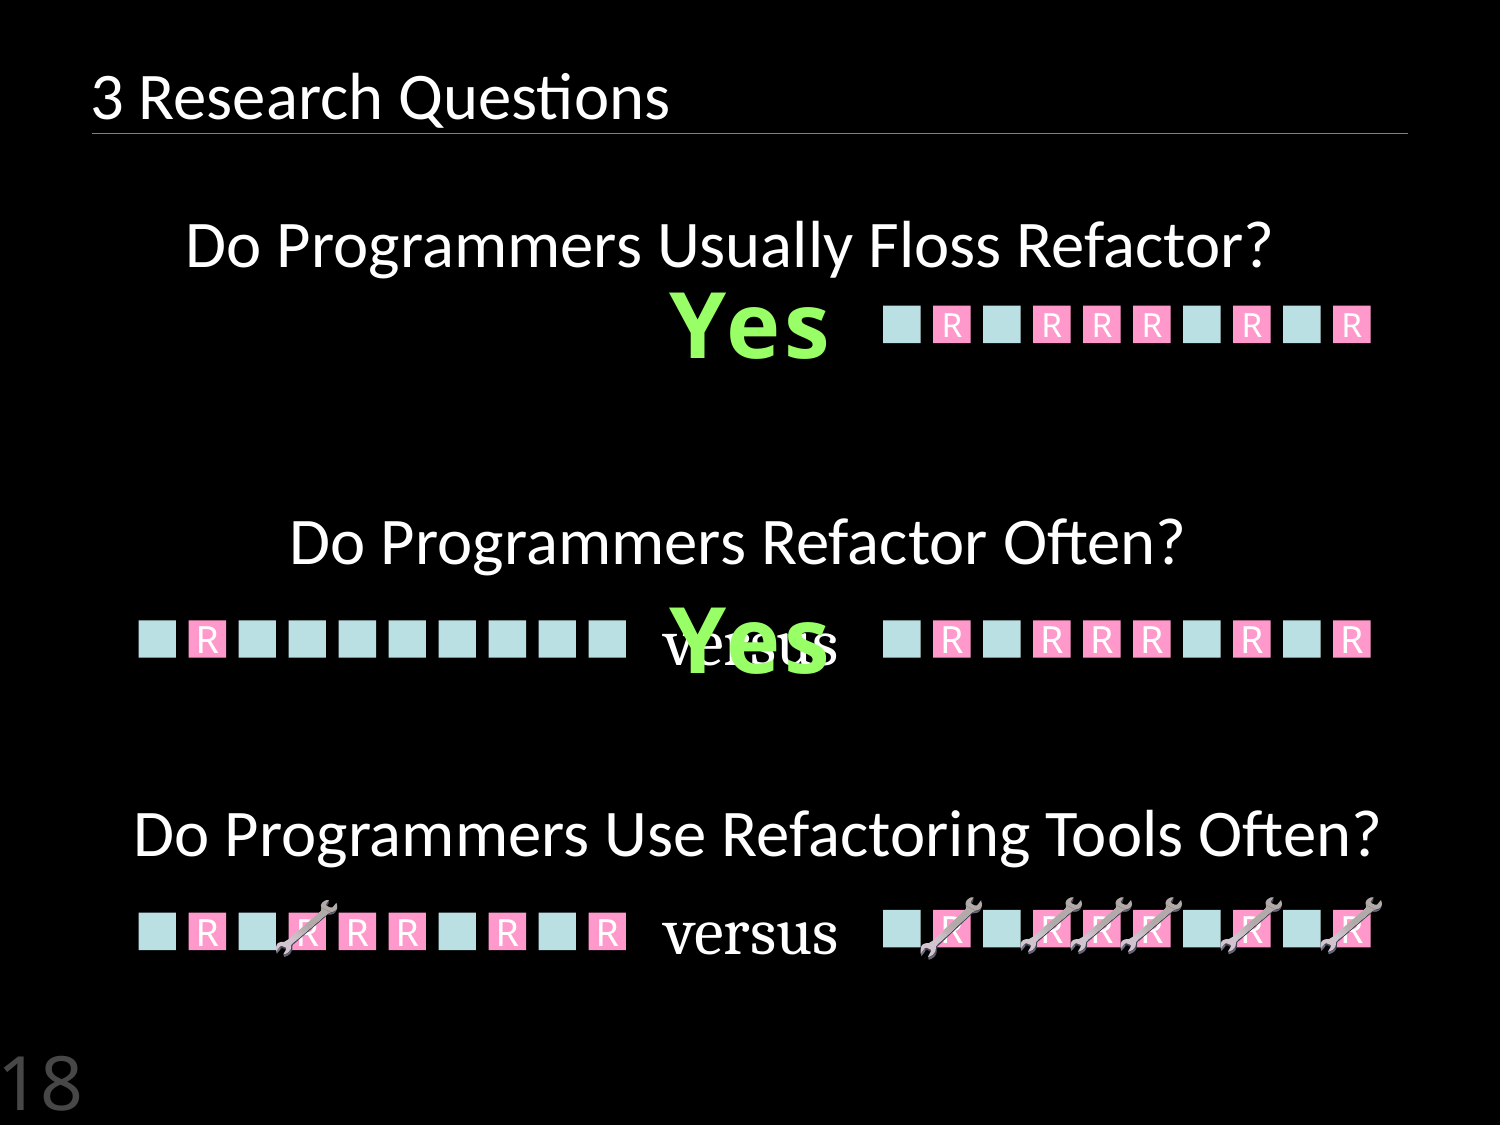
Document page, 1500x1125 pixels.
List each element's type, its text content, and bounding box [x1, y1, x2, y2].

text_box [882, 897, 1384, 960]
text_box versus [846, 591, 854, 686]
text_box Yes [654, 574, 846, 700]
text_box Do Programmers Usually Floss Refactor? [170, 192, 1305, 286]
slide_number 18 [0, 1059, 348, 1125]
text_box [138, 899, 627, 958]
text_box Do Programmers Use Refactoring Tools Often? [118, 782, 1430, 875]
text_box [138, 619, 627, 658]
text_box Yes [654, 259, 846, 385]
title 3 Research Questions [74, 44, 1156, 138]
text_box versus [649, 880, 854, 976]
text_box Do Programmers Refactor Often? [275, 490, 1409, 584]
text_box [882, 305, 1371, 344]
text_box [882, 619, 1371, 658]
text_box versus [649, 591, 654, 686]
